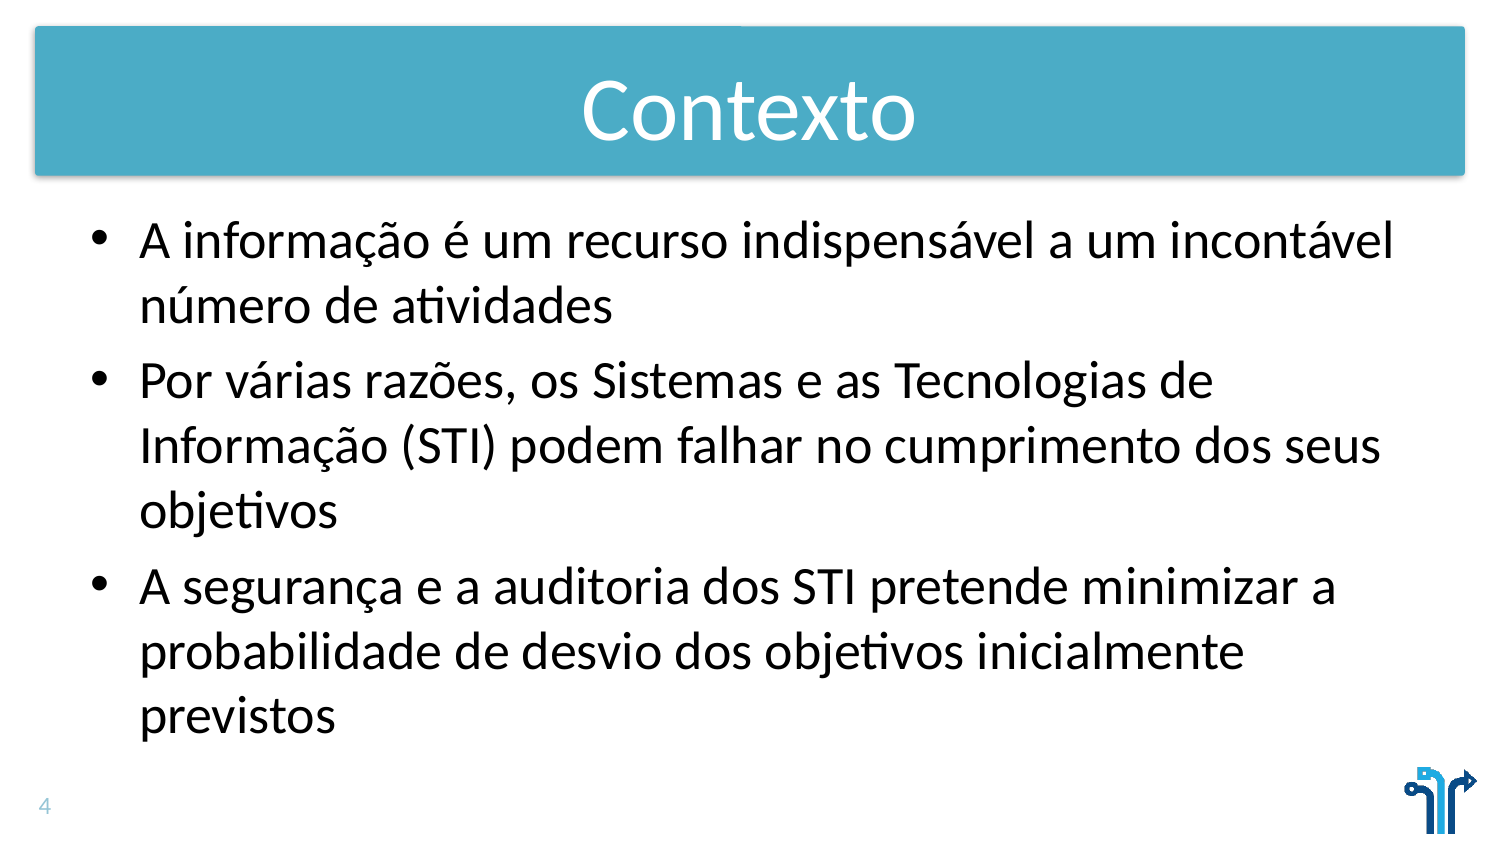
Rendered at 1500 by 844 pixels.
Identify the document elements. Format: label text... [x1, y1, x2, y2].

picture [1401, 763, 1483, 836]
title Contexto [75, 33, 1425, 175]
list A informação é um recurso indispensável a um incontável número de atividades Por várias razões, os Sistemas e as Tecnologias de Informação (STI) podem falhar no cumprimento dos seus objetivos A segurança e a auditoria dos STI pretende minimizar a probabilidade de desvio dos objetivos inicialmente previstos [75, 196, 1425, 754]
slide_number 4 [23, 782, 188, 828]
